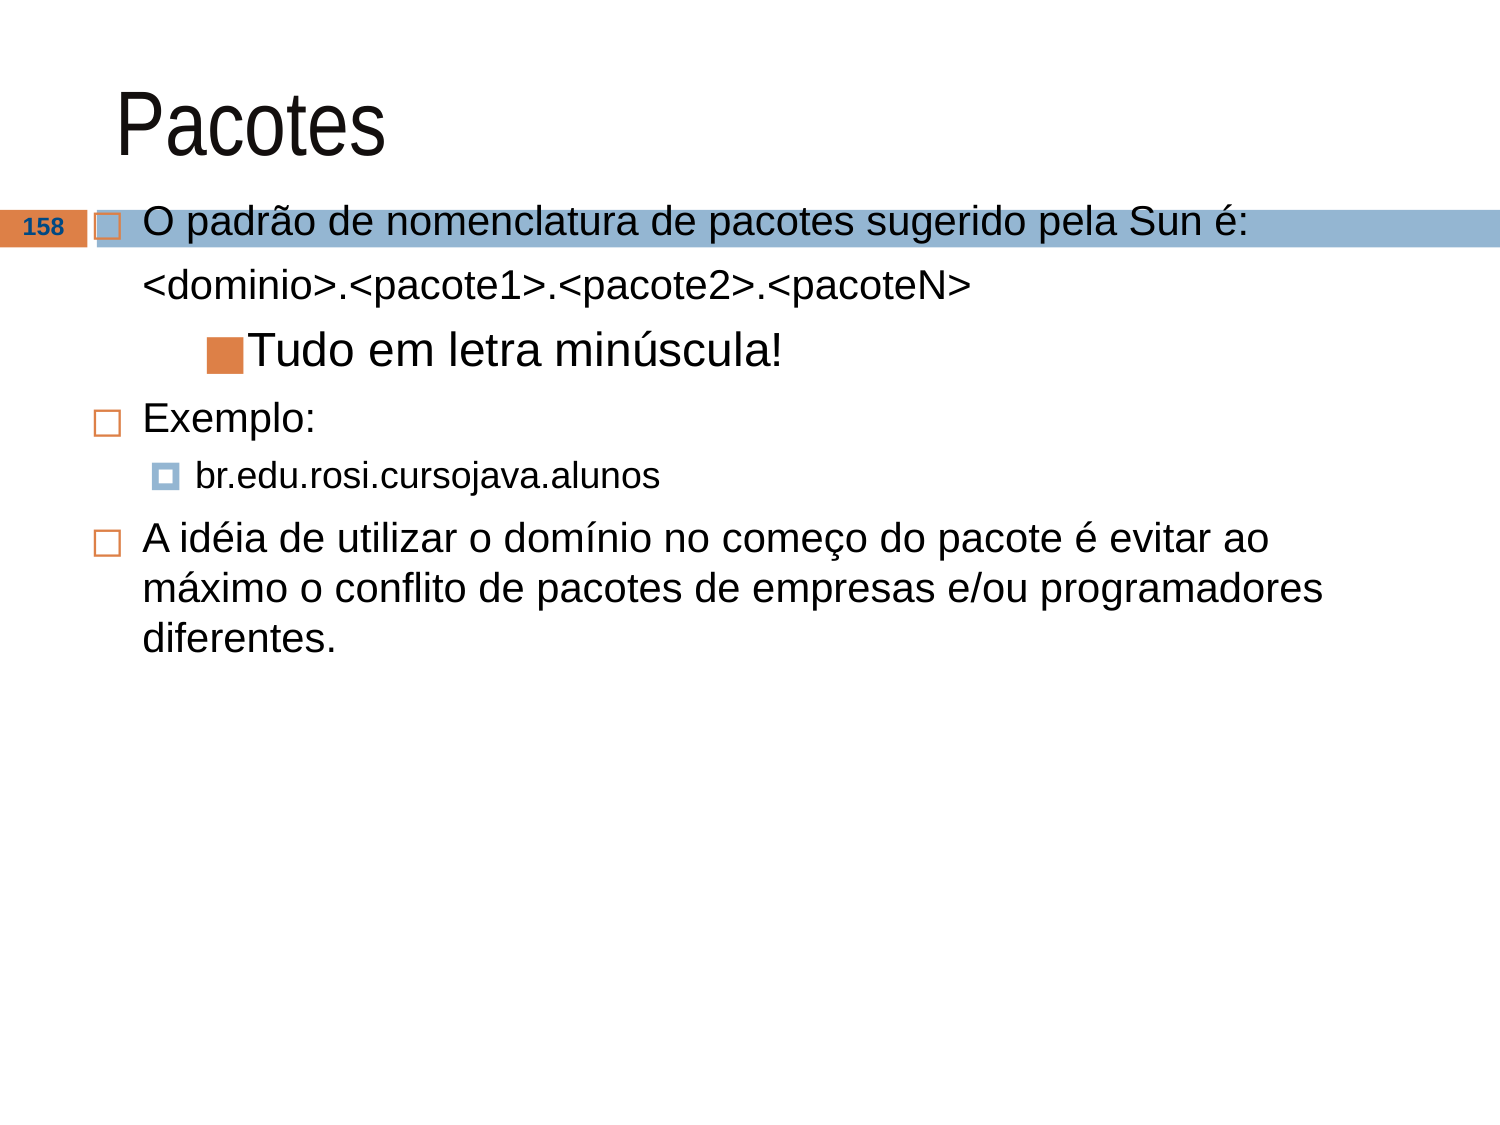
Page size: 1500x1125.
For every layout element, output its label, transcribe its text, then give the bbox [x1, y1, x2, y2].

list O padrão de nomenclatura de pacotes sugerido pela Sun é: <dominio>.<pacote1>.<pacote2>.<pacoteN> Tudo em letra minúscula! Exemplo: br.edu.rosi.cursojava.alunos A idéia de utilizar o domínio no começo do pacote é evitar ao máximo o conflito de pacotes de empresas e/ou programadores diferentes. [75, 185, 1425, 982]
title Pacotes [100, 37, 1438, 200]
text_box ‹#› [0, 208, 75, 249]
